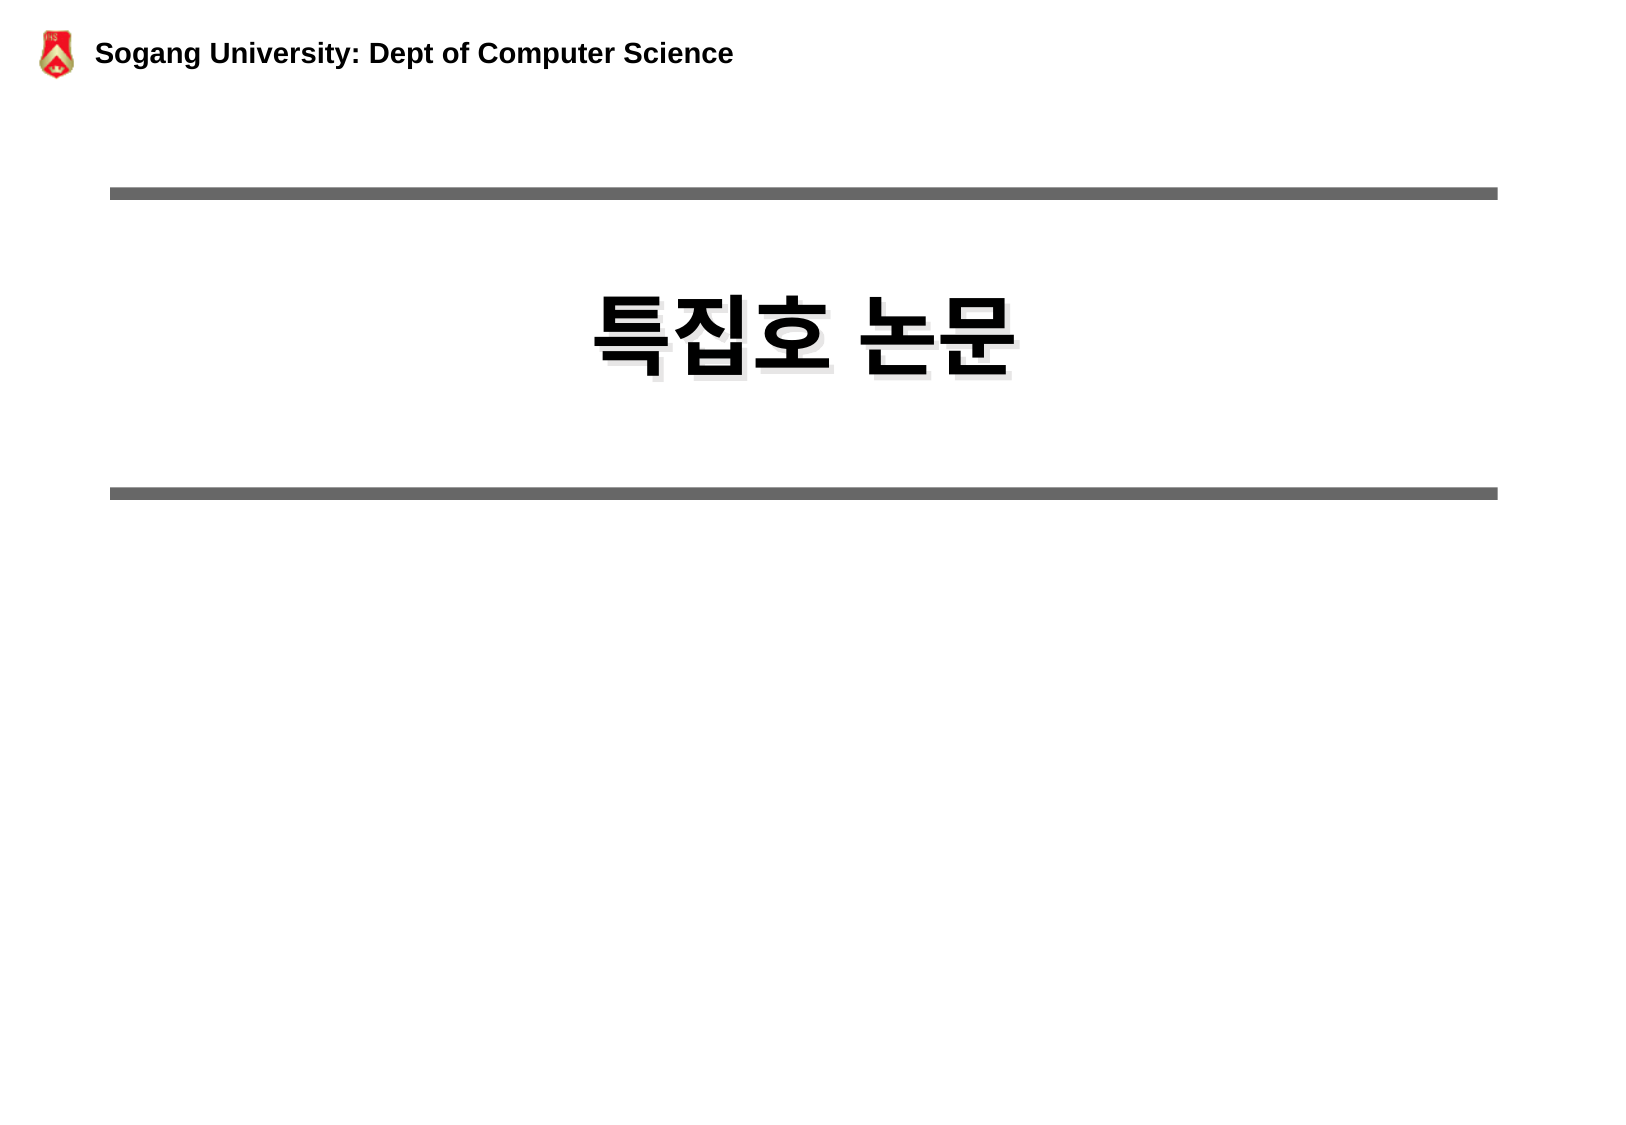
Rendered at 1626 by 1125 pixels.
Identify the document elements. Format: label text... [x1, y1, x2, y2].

title 특집호 논문 [109, 224, 1501, 463]
picture [37, 24, 79, 83]
